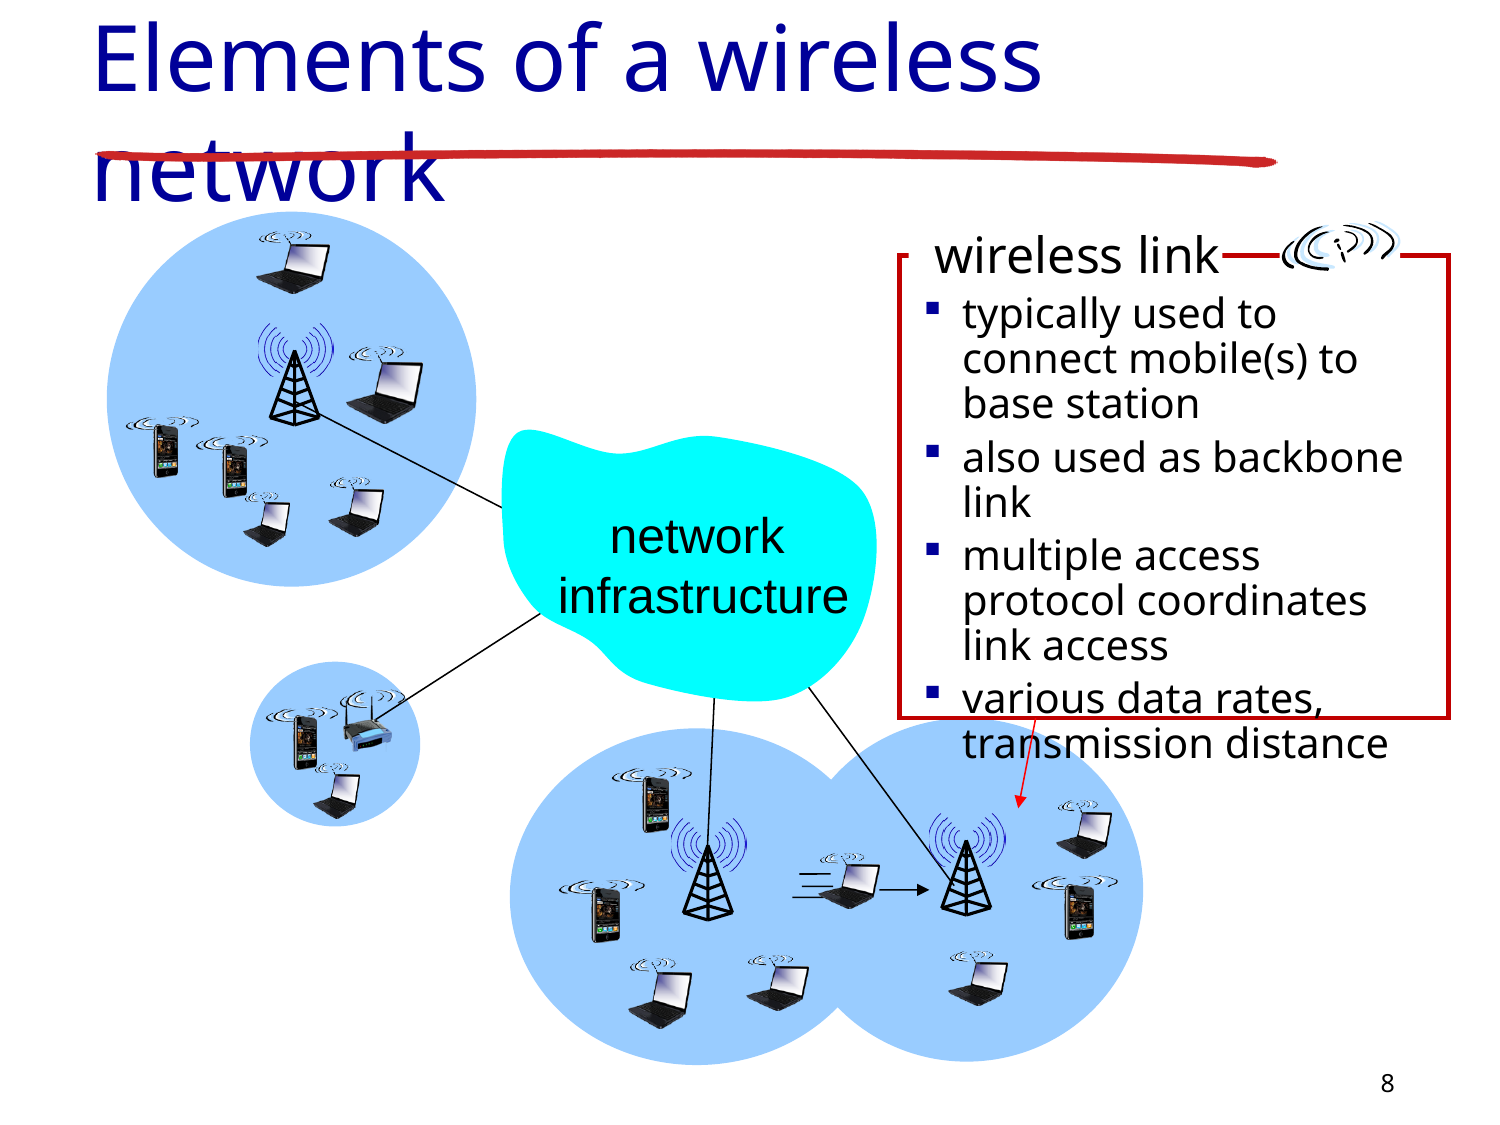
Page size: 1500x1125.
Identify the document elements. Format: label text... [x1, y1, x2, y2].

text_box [948, 949, 1008, 1006]
title Elements of a wireless network [75, 31, 1351, 189]
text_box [498, 419, 887, 709]
text_box [254, 325, 337, 434]
text_box [831, 719, 1144, 1062]
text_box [328, 475, 384, 537]
text_box wireless link typically used to connect mobile(s) to base station also used as backbone link multiple access protocol coordinates link access various data rates, transmission distance [908, 223, 1425, 647]
text_box [899, 255, 1449, 719]
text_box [671, 817, 748, 921]
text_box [313, 761, 360, 819]
text_box [362, 704, 421, 823]
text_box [342, 700, 408, 761]
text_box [124, 414, 199, 478]
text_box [257, 323, 334, 426]
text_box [1281, 220, 1401, 271]
text_box [1014, 718, 1036, 809]
text_box [249, 661, 396, 823]
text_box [256, 229, 331, 294]
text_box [929, 812, 1006, 916]
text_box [746, 953, 809, 1011]
text_box [509, 728, 883, 1066]
picture [90, 144, 1291, 174]
text_box [885, 883, 924, 897]
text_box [264, 706, 339, 770]
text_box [339, 687, 406, 753]
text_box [628, 956, 692, 1029]
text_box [1056, 798, 1112, 860]
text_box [194, 434, 269, 498]
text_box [242, 489, 290, 547]
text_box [611, 766, 692, 833]
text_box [1031, 874, 1119, 940]
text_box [817, 851, 881, 910]
slide_number 8 [1365, 1059, 1477, 1106]
text_box [106, 211, 477, 587]
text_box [557, 878, 645, 943]
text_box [346, 344, 424, 425]
